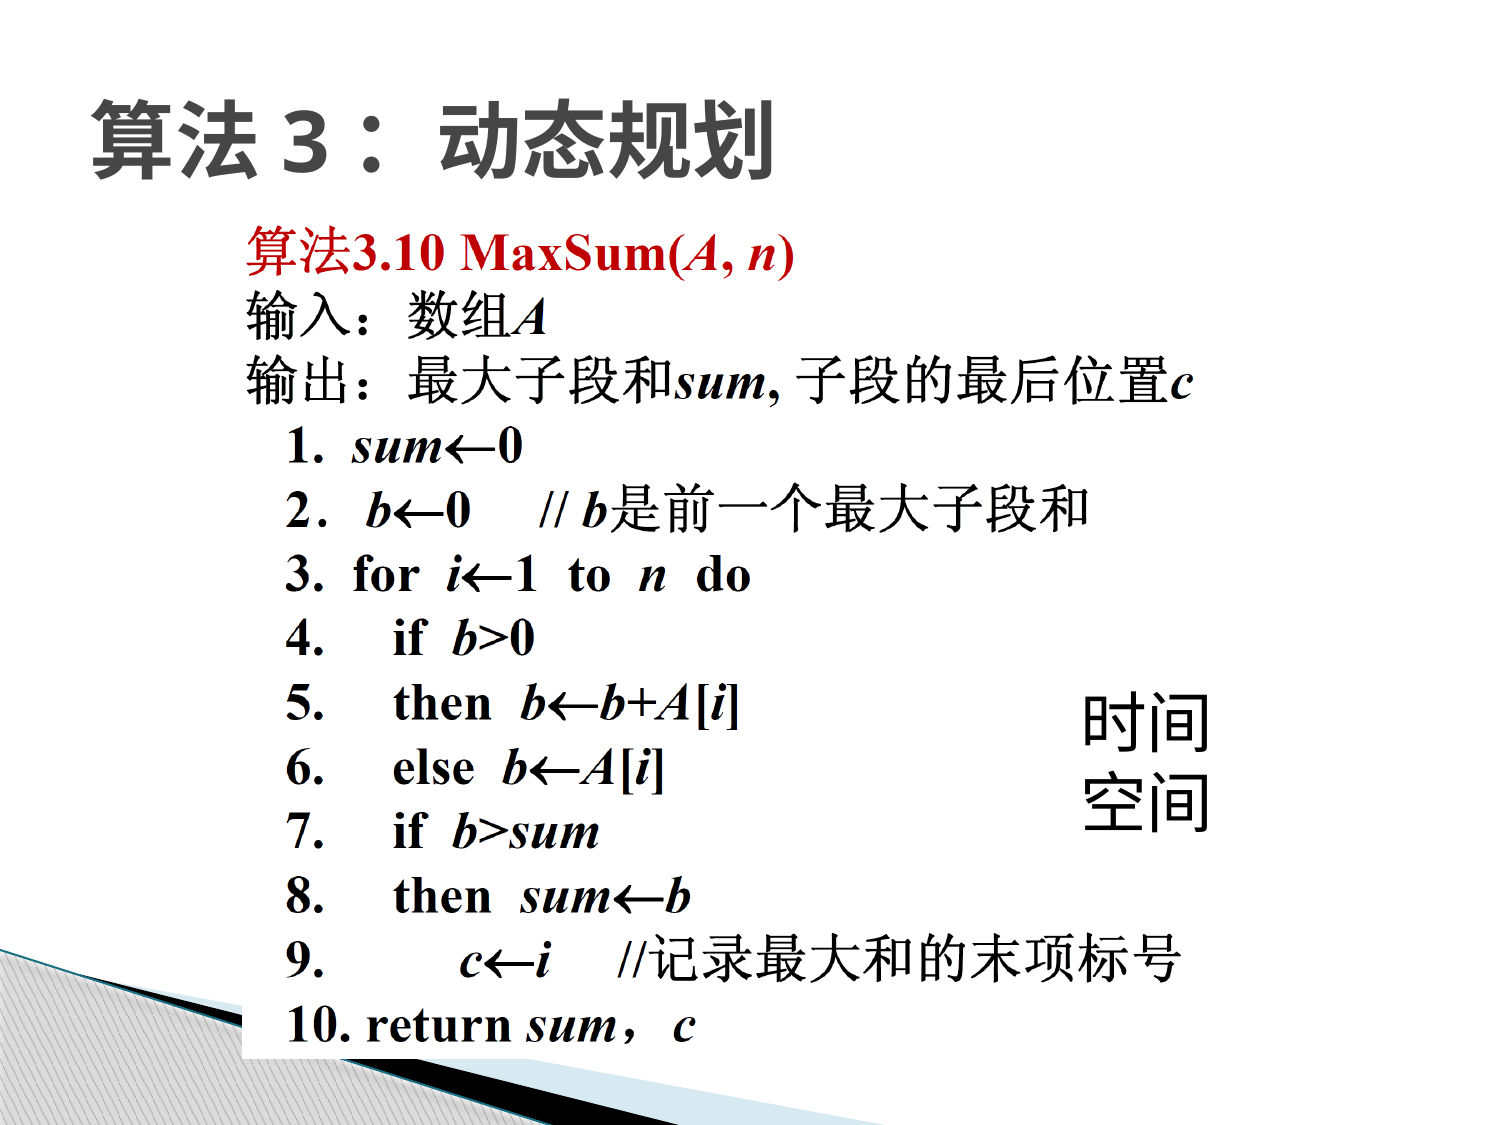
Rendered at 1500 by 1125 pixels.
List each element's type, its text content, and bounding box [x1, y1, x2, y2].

title 算法3：动态规划 [75, 45, 1425, 233]
picture [241, 219, 1205, 1059]
